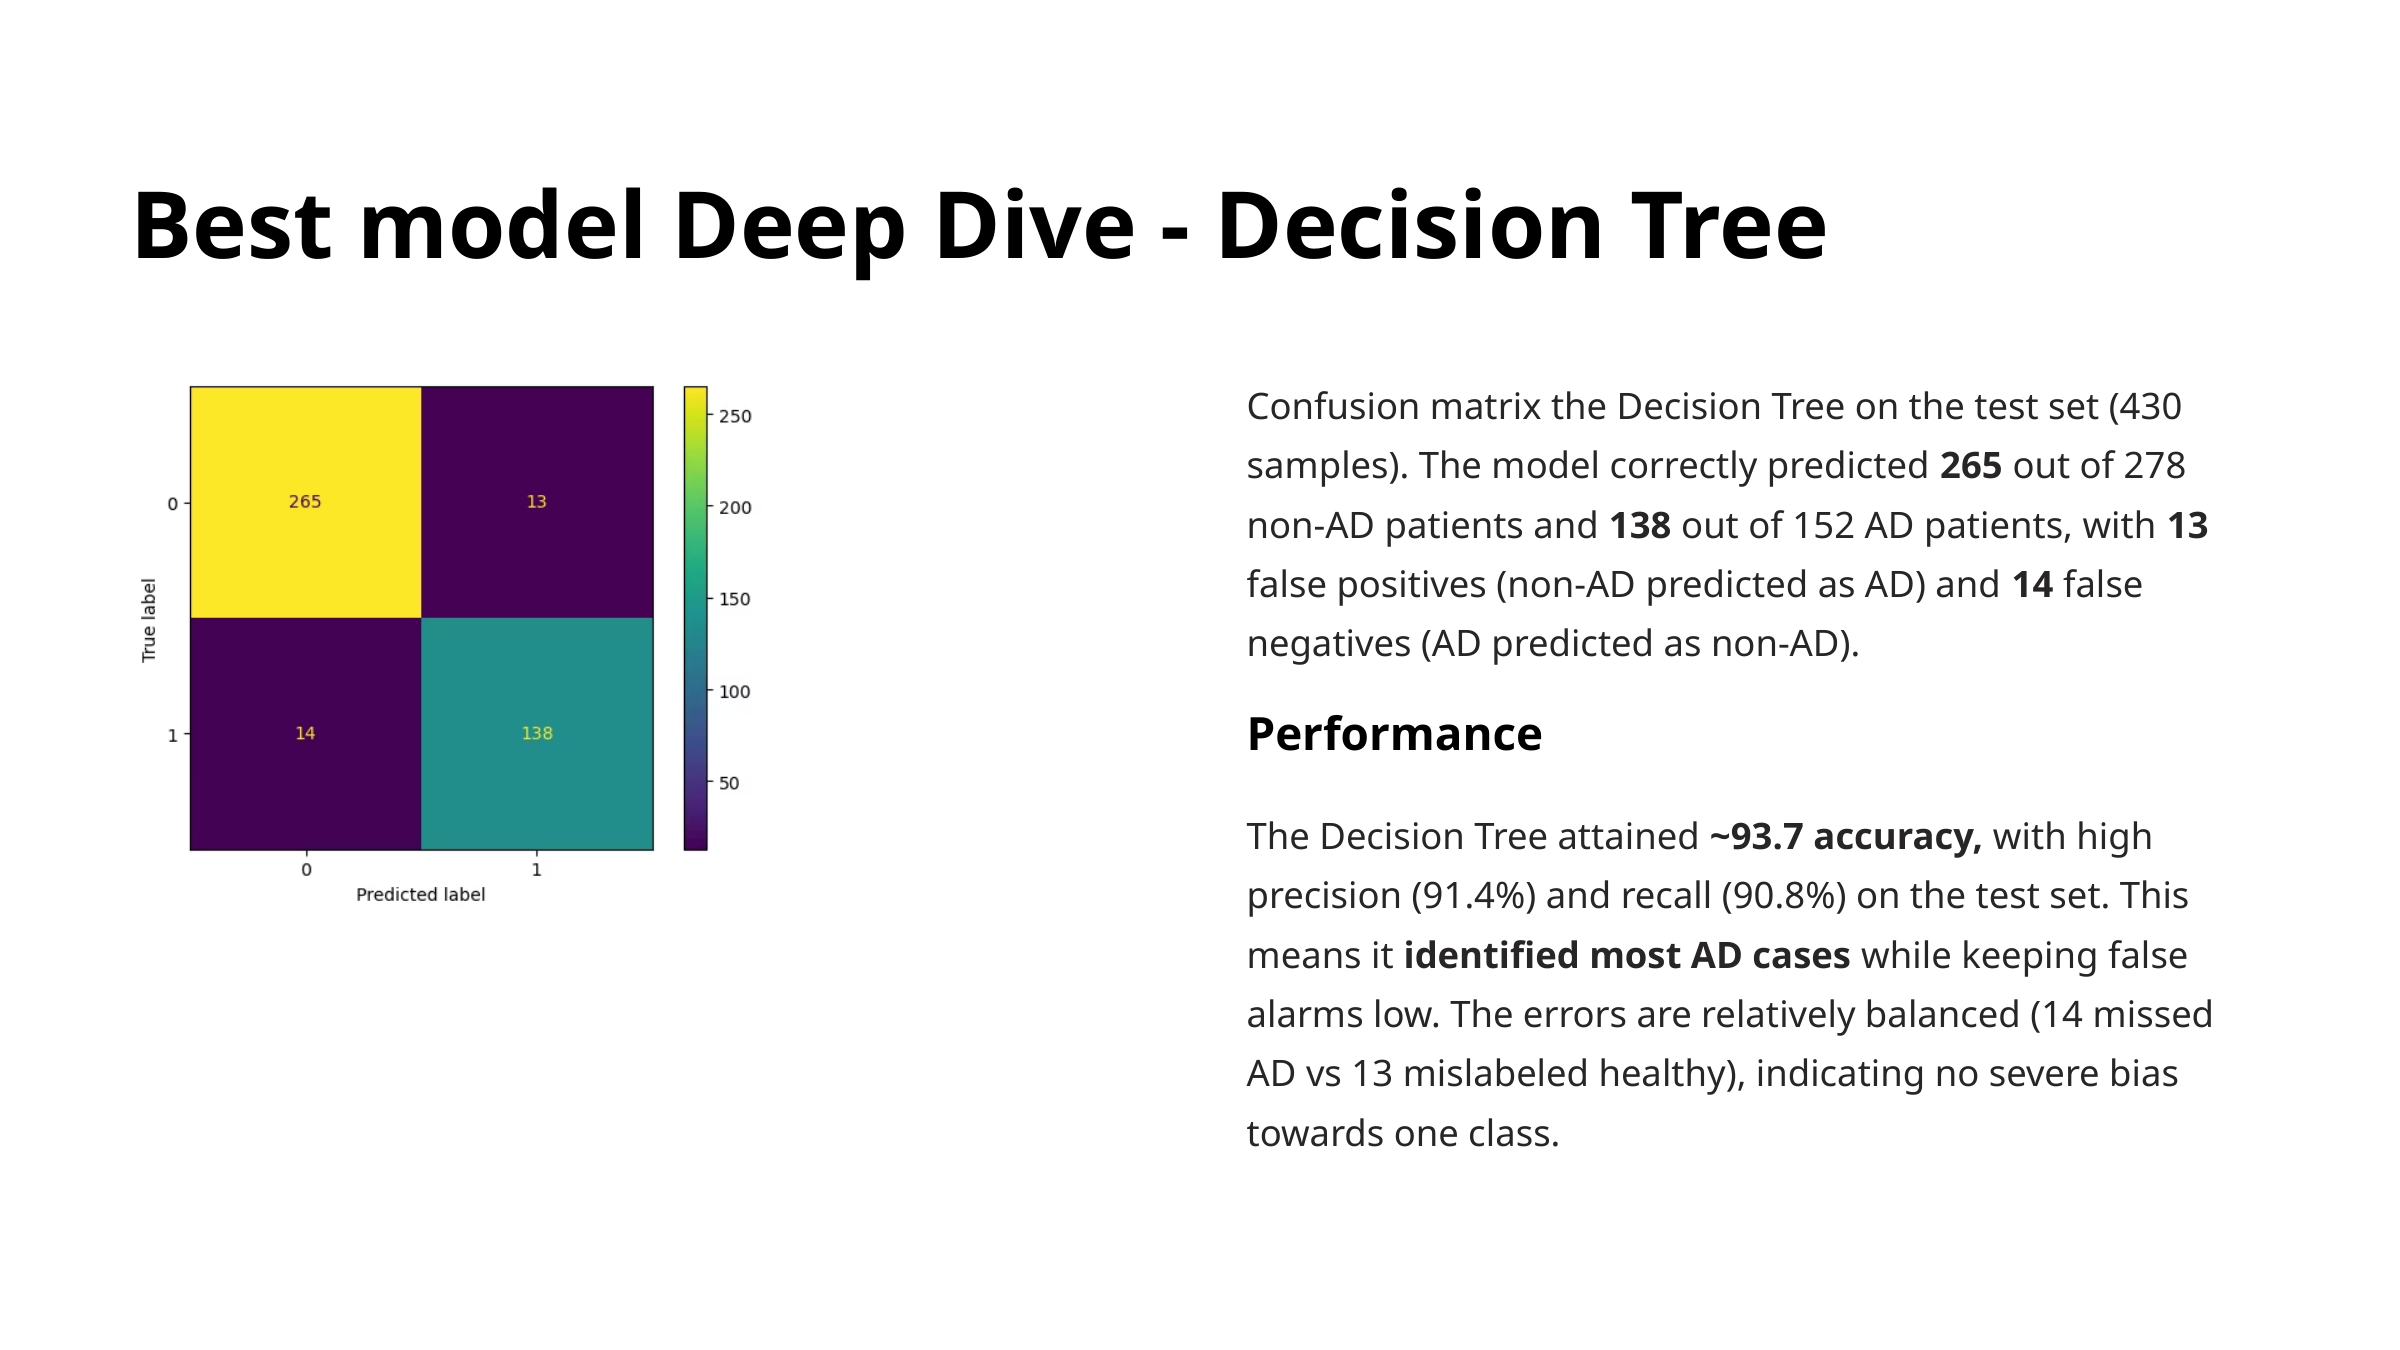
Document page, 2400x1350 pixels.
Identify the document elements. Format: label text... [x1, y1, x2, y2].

text_box Confusion matrix the Decision Tree on the test set (430 samples). The model correctly predicted 265 out of 278 non-AD patients and 138 out of 152 AD patients, with 13 false positives (non-AD predicted as AD) and 14 false negatives (AD predicted as non-AD). [1246, 367, 2271, 665]
picture [130, 375, 764, 916]
text_box Best model Deep Dive - Decision Tree [130, 161, 1827, 279]
text_box Performance [1246, 702, 1712, 761]
text_box The Decision Tree attained ~93.7 accuracy, with high precision (91.4%) and recall (90.8%) on the test set. This means it identified most AD cases while keeping false alarms low. The errors are relatively balanced (14 missed AD vs 13 mislabeled healthy), indicating no severe bias towards one class. [1246, 797, 2271, 1155]
